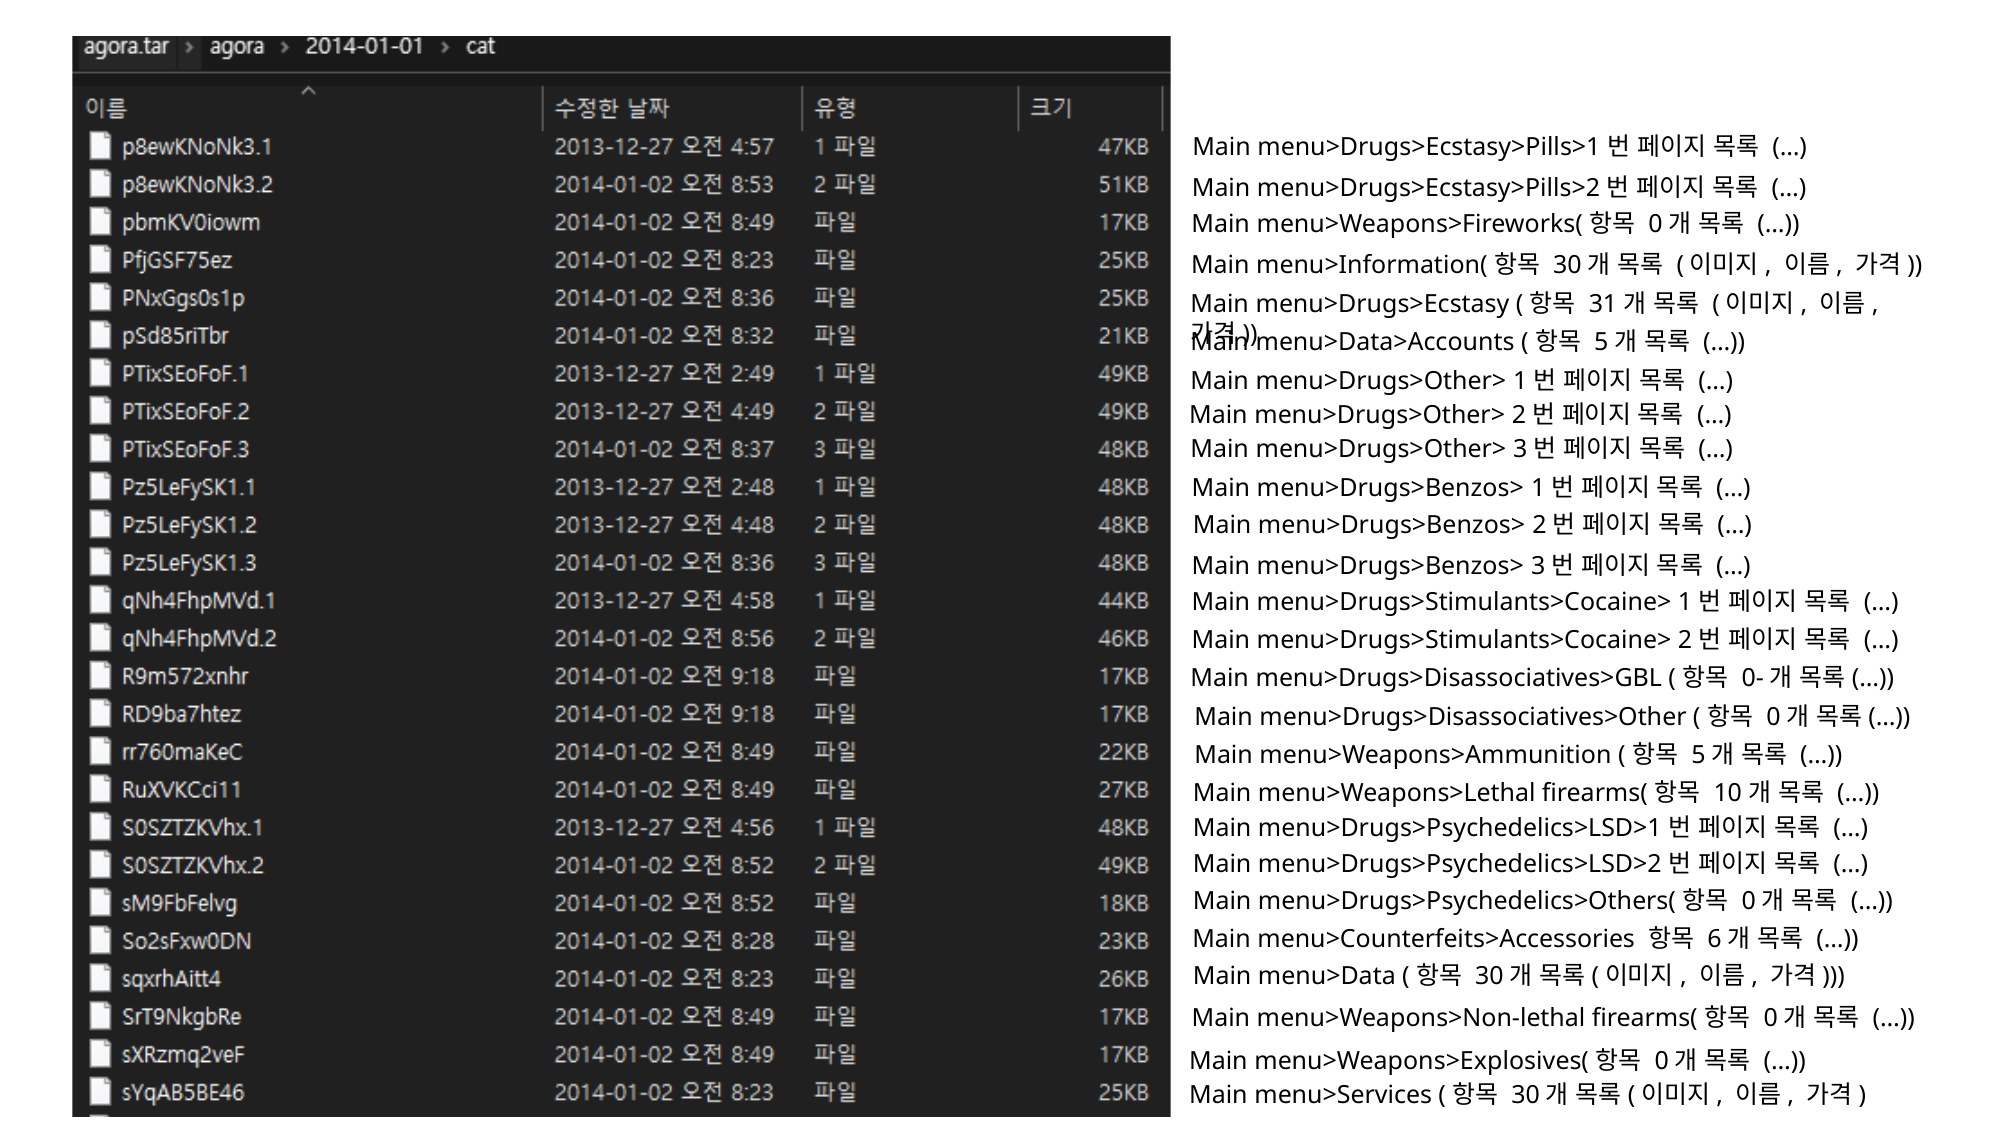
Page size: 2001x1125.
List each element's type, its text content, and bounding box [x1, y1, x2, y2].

text_box Main menu>Counterfeits>Accessories 항목 6개 목록 (…)) [1177, 915, 2000, 960]
text_box Main menu>Weapons>Non-lethal firearms(항목 0개 목록 (…)) [1176, 994, 1952, 1040]
text_box Main menu>Drugs>Psychedelics>LSD>2번 페이지 목록 (…) [1178, 840, 1953, 877]
text_box Main menu>Weapons>Ammunition (항목 5개 목록 (…)) [1179, 731, 1954, 776]
text_box Main menu>Information(항목 30개 목록 (이미지, 이름, 가격)) [1176, 240, 1951, 286]
text_box Main menu>Drugs>Psychedelics>Others(항목 0개 목록 (…)) [1178, 877, 1953, 915]
text_box Main menu>Drugs>Disassociatives>GBL (항목 0-개 목록(…)) [1175, 654, 1950, 700]
text_box Main menu>Drugs>Ecstasy>Pills>2번 페이지 목록 (…) [1177, 164, 1968, 209]
text_box Main menu>Weapons>Fireworks(항목 0개 목록 (…)) [1176, 200, 1953, 245]
text_box Main menu>Weapons>Explosives(항목 0개 목록 (…)) [1174, 1036, 1949, 1070]
text_box Main menu>Services (항목 30개 목록(이미지, 이름, 가격) [1174, 1070, 2000, 1116]
text_box Main menu>Drugs>Benzos> 2번 페이지 목록 (…) [1178, 501, 1953, 547]
text_box Main menu>Drugs>Other> 1번 페이지 목록 (…) [1175, 357, 2000, 391]
text_box Main menu>Drugs>Psychedelics>LSD>1번 페이지 목록 (…) [1178, 804, 1953, 840]
text_box Main menu>Drugs>Ecstasy (항목 31개 목록 (이미지, 이름, 가격)) [1175, 280, 1950, 318]
text_box Main menu>Drugs>Stimulants>Cocaine> 1번 페이지 목록 (…) [1176, 577, 1952, 616]
text_box Main menu>Drugs>Stimulants>Cocaine> 2번 페이지 목록 (…) [1176, 616, 1952, 662]
text_box Main menu>Data>Accounts (항목 5개 목록 (…)) [1175, 318, 1950, 357]
text_box Main menu>Drugs>Other> 2번 페이지 목록 (…) [1174, 391, 2000, 436]
text_box Main menu>Weapons>Lethal firearms(항목 10개 목록 (…)) [1178, 769, 1953, 804]
text_box Main menu>Drugs>Benzos> 1번 페이지 목록 (…) [1176, 464, 1952, 509]
text_box Main menu>Data (항목 30개 목록(이미지, 이름, 가격))) [1178, 952, 1953, 997]
text_box Main menu>Drugs>Other> 3번 페이지 목록 (…) [1175, 425, 1950, 470]
text_box Main menu>Drugs>Ecstasy>Pills>1번 페이지 목록 (…) [1177, 123, 1922, 164]
text_box Main menu>Drugs>Benzos> 3번 페이지 목록 (…) [1176, 541, 1952, 577]
title Task 1 [1171, 54, 1863, 273]
picture [72, 36, 1171, 1117]
text_box Main menu>Drugs>Disassociatives>Other (항목 0개 목록(…)) [1179, 692, 1954, 731]
